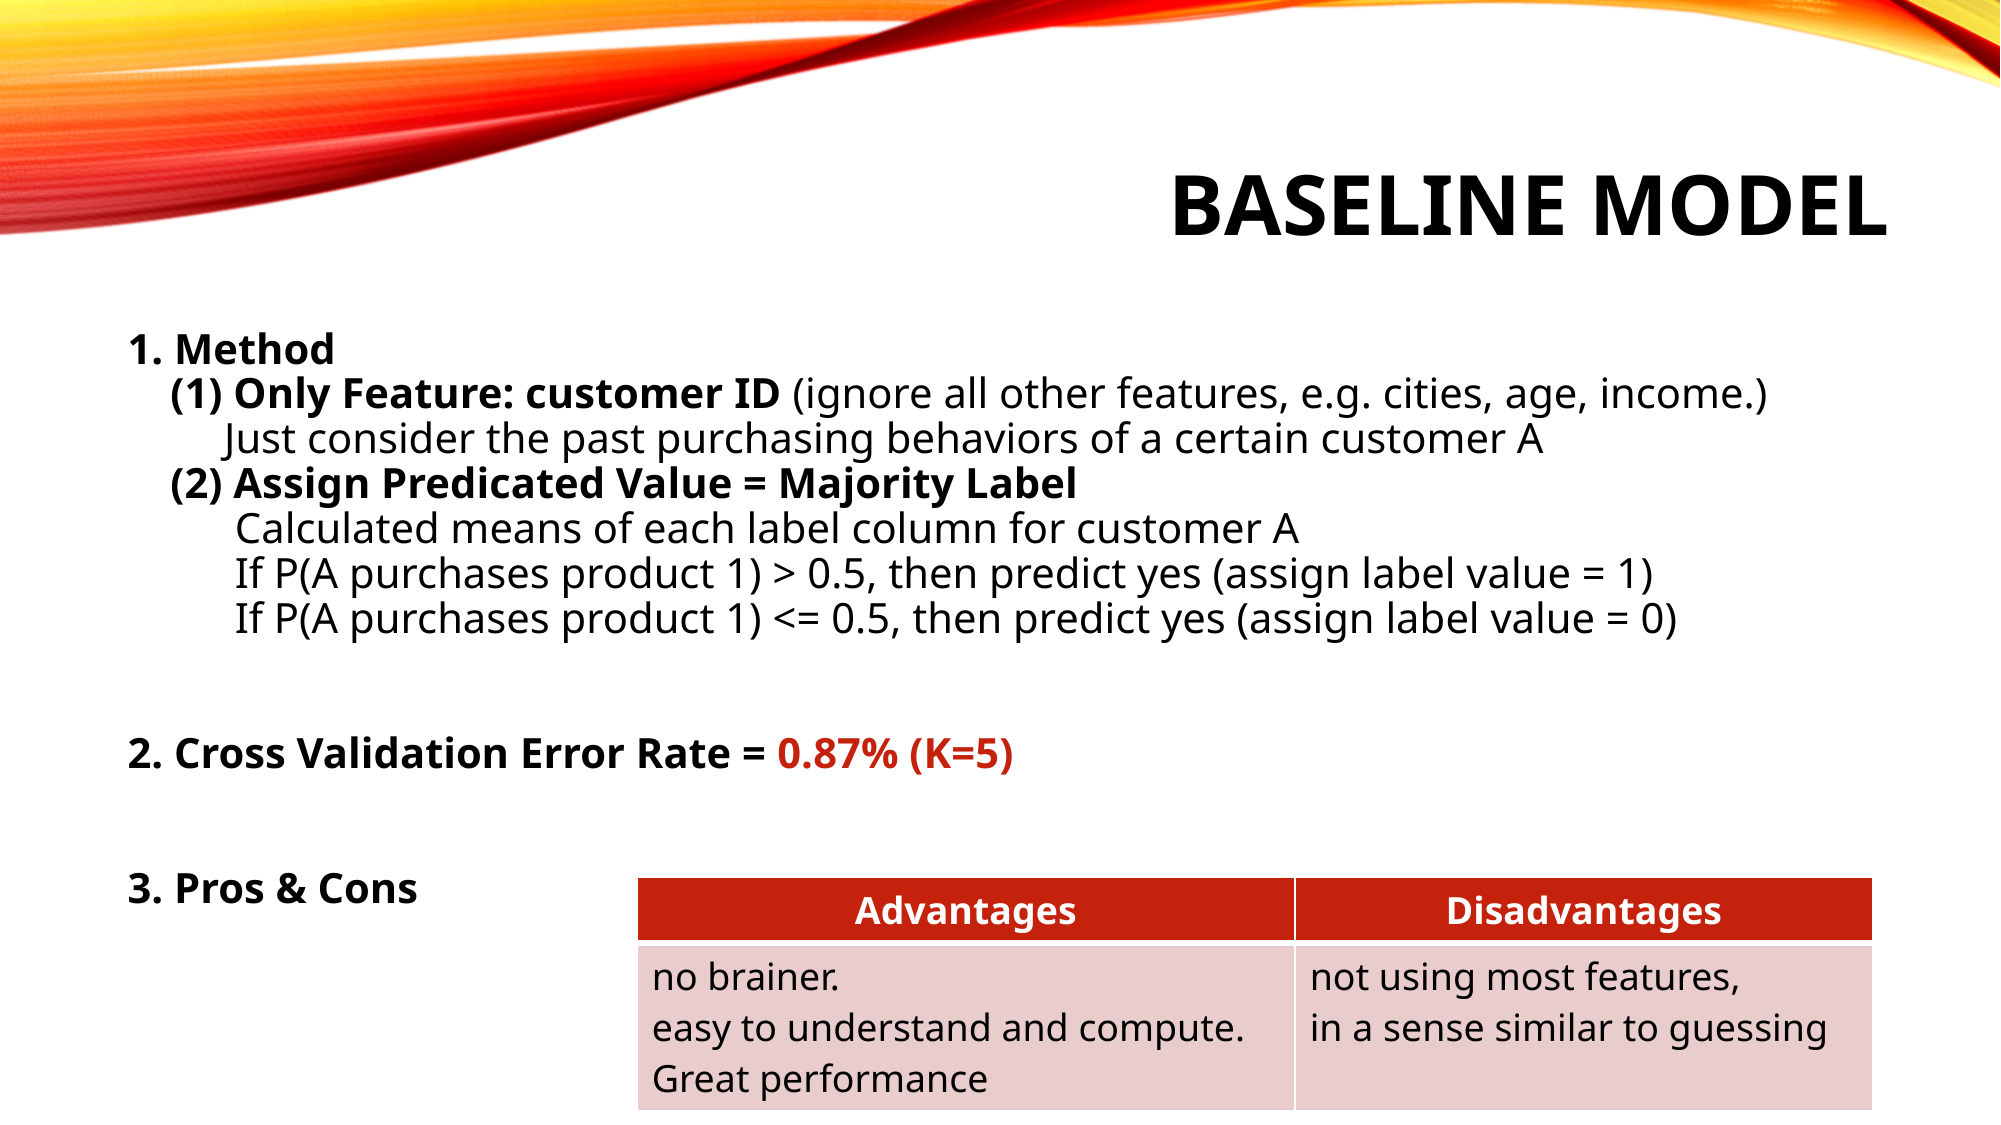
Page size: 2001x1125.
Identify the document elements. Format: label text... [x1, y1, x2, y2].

picture [0, 0, 2000, 237]
title Baseline Model [491, 102, 1905, 315]
list 1. Method (1) Only Feature: customer ID (ignore all other features, e.g. cities, age, income.) Just consider the past purchasing behaviors of a certain customer A (2) Assign Predicated Value = Majority Label Calculated means of each label column for customer A If P(A purchases product 1) > 0.5, then predict yes (assign label value = 1) If P(A purchases product 1) <= 0.5, then predict yes (assign label value = 0) 2. Cross Validation Error Rate = 0.87% (K=5) 3. Pros & Cons [112, 314, 1888, 1087]
table_header Disadvantages [1296, 878, 1872, 940]
table_cell no brainer. easy to understand and compute. Great performance [638, 946, 1294, 1110]
table_header Advantages [638, 878, 1294, 940]
table_cell not using most features, in a sense similar to guessing [1296, 946, 1872, 1110]
